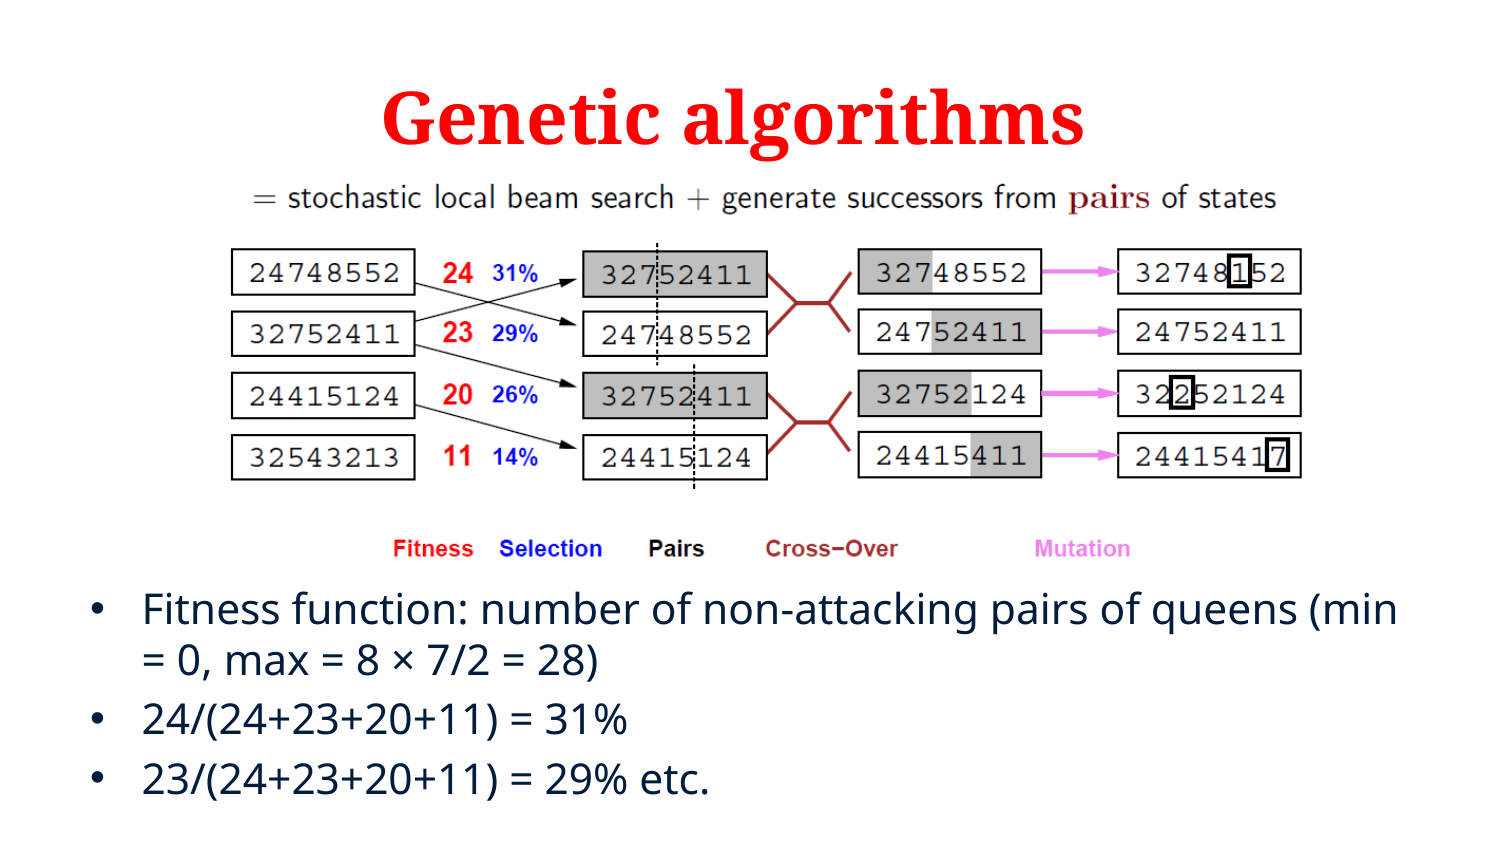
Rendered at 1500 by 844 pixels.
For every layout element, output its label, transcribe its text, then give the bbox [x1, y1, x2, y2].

title Genetic algorithms [41, 64, 1425, 180]
list Fitness function: number of non-attacking pairs of queens (min = 0, max = 8 × 7/2 = 28) 24/(24+23+20+11) = 31% 23/(24+23+20+11) = 29% etc. [75, 574, 1425, 813]
picture [211, 167, 1344, 584]
